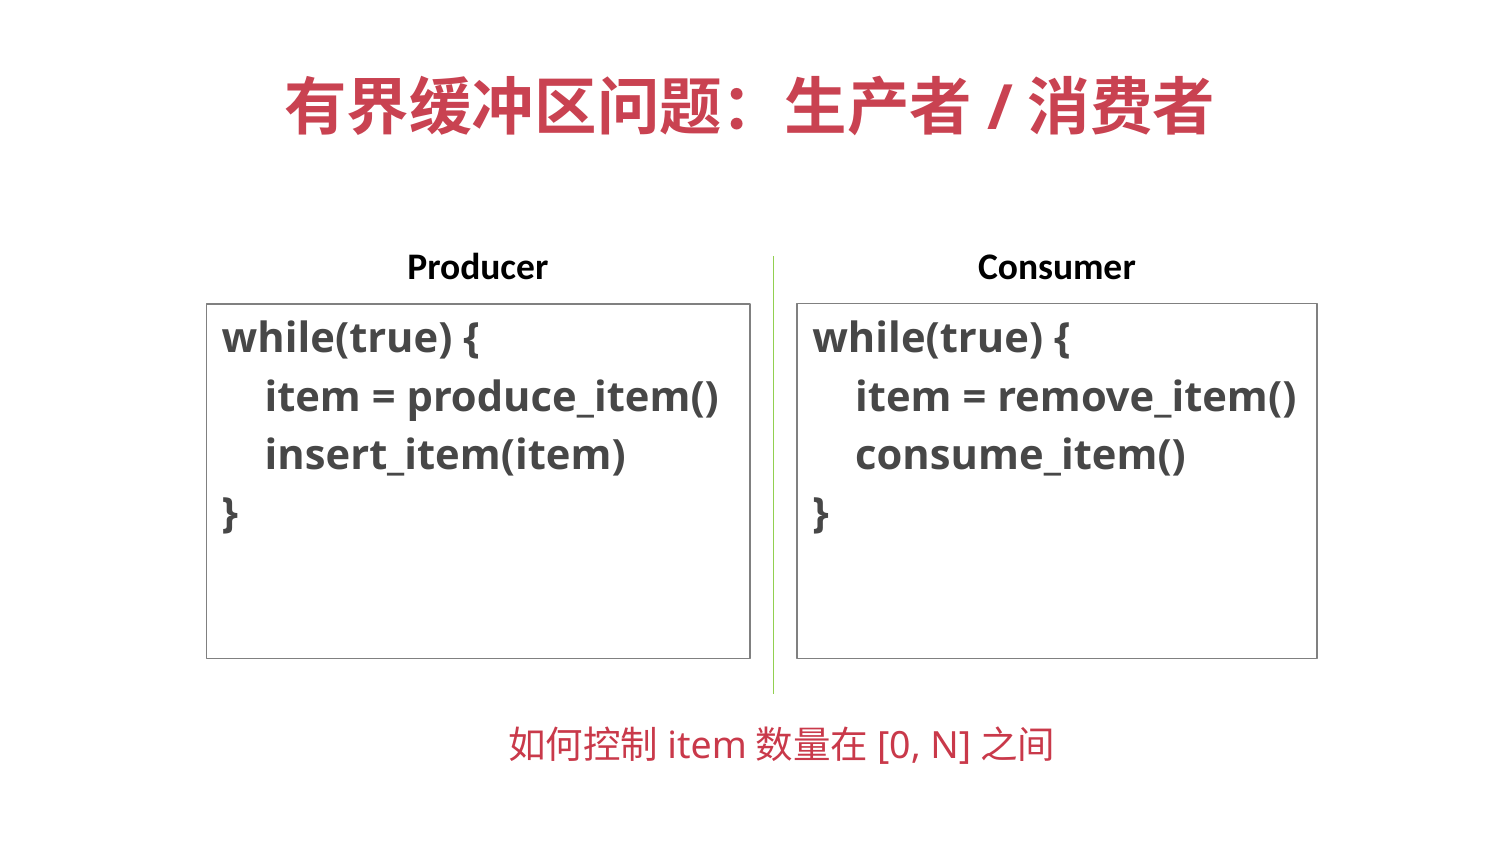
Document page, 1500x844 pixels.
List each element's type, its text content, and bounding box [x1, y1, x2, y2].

text_box Producer [392, 234, 564, 295]
text_box 如何控制item数量在[0, N]之间 [493, 713, 1071, 774]
text_box Consumer [963, 234, 1151, 295]
list while(true) { item = produce_item() insert_item(item) } [206, 303, 751, 659]
text_box while(true) { item = remove_item() consume_item() } [797, 303, 1317, 659]
title 有界缓冲区问题：生产者/消费者 [74, 33, 1426, 175]
